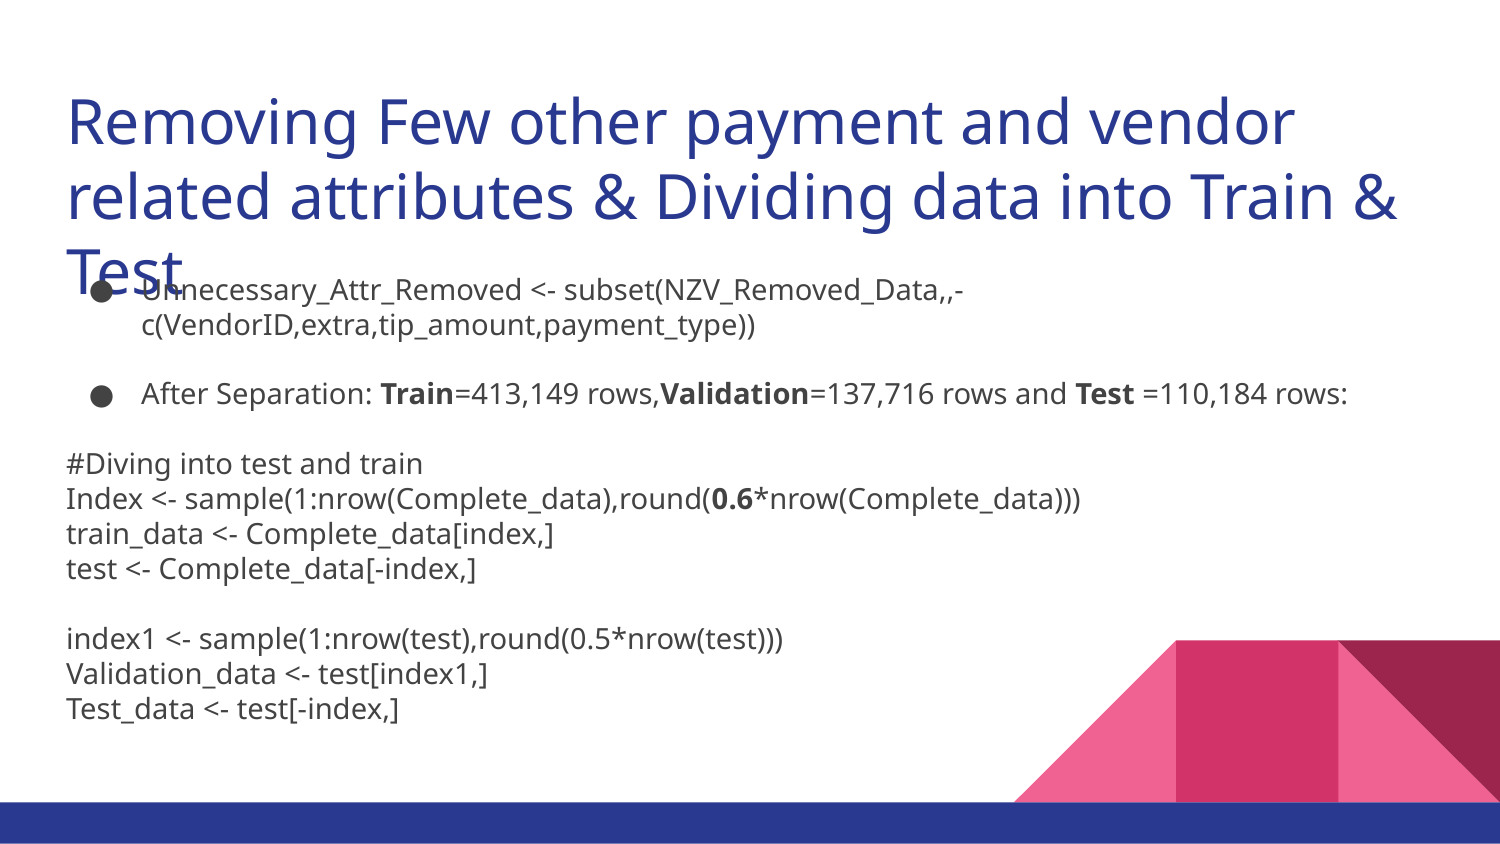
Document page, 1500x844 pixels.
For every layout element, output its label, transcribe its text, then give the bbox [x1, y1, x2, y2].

title Removing Few other payment and vendor related attributes & Dividing data into Train & Test [51, 67, 1449, 236]
list Unnecessary_Attr_Removed <- subset(NZV_Removed_Data,,-c(VendorID,extra,tip_amount,payment_type)) After Separation: Train=413,149 rows,Validation=137,716 rows and Test =110,184 rows: #Diving into test and train Index <- sample(1:nrow(Complete_data),round(0.6*nrow(Complete_data))) train_data <- Complete_data[index,] test <- Complete_data[-index,] index1 <- sample(1:nrow(test),round(0.5*nrow(test))) Validation_data <- test[index1,] Test_data <- test[-index,] [51, 255, 1449, 800]
